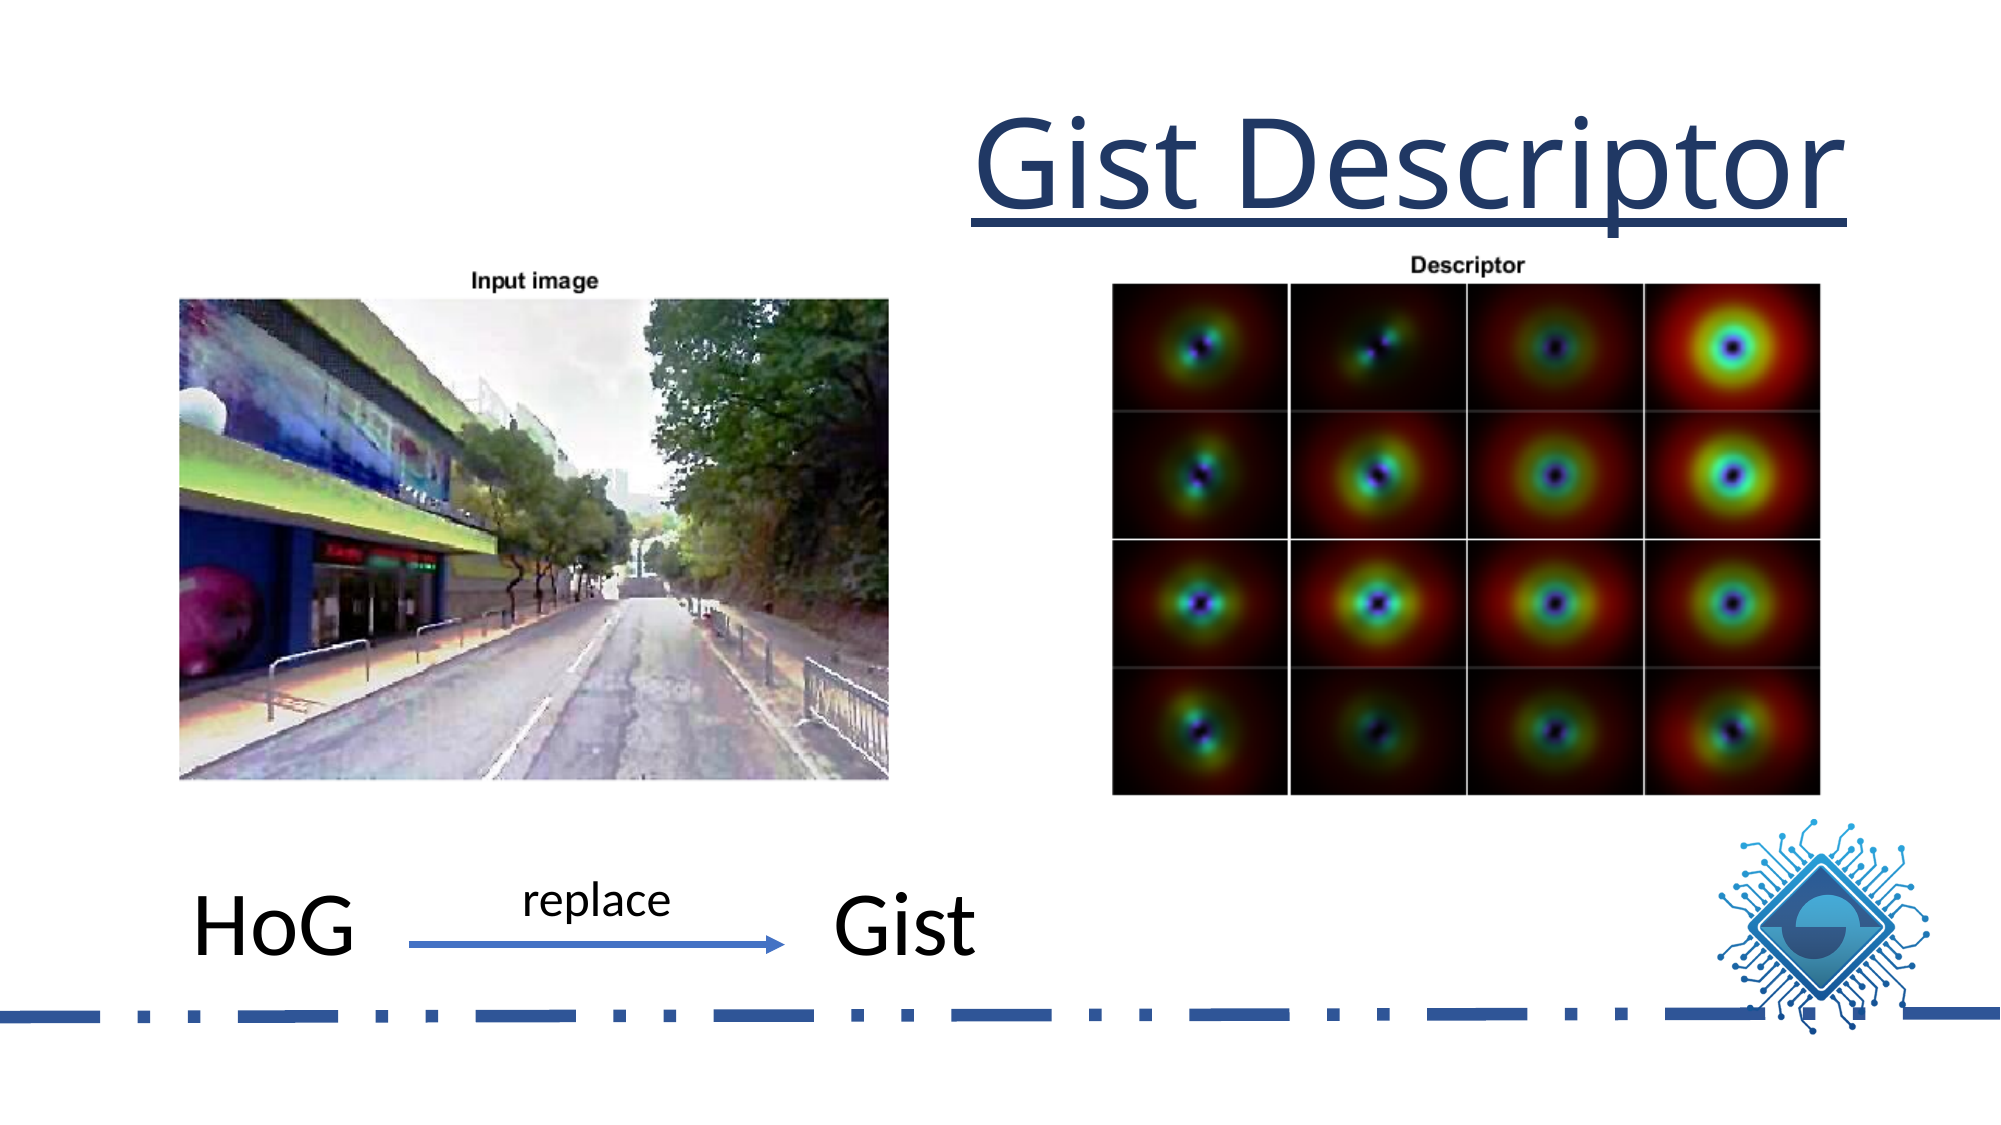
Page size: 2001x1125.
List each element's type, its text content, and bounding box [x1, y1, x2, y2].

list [178, 253, 1822, 800]
text_box replace [408, 859, 785, 934]
picture [1713, 817, 1932, 1036]
title Gist Descriptor [137, 59, 1863, 278]
text_box HoG [178, 856, 377, 982]
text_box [1932, 1013, 2000, 1017]
text_box Gist [818, 856, 1017, 982]
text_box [0, 1013, 1713, 1017]
